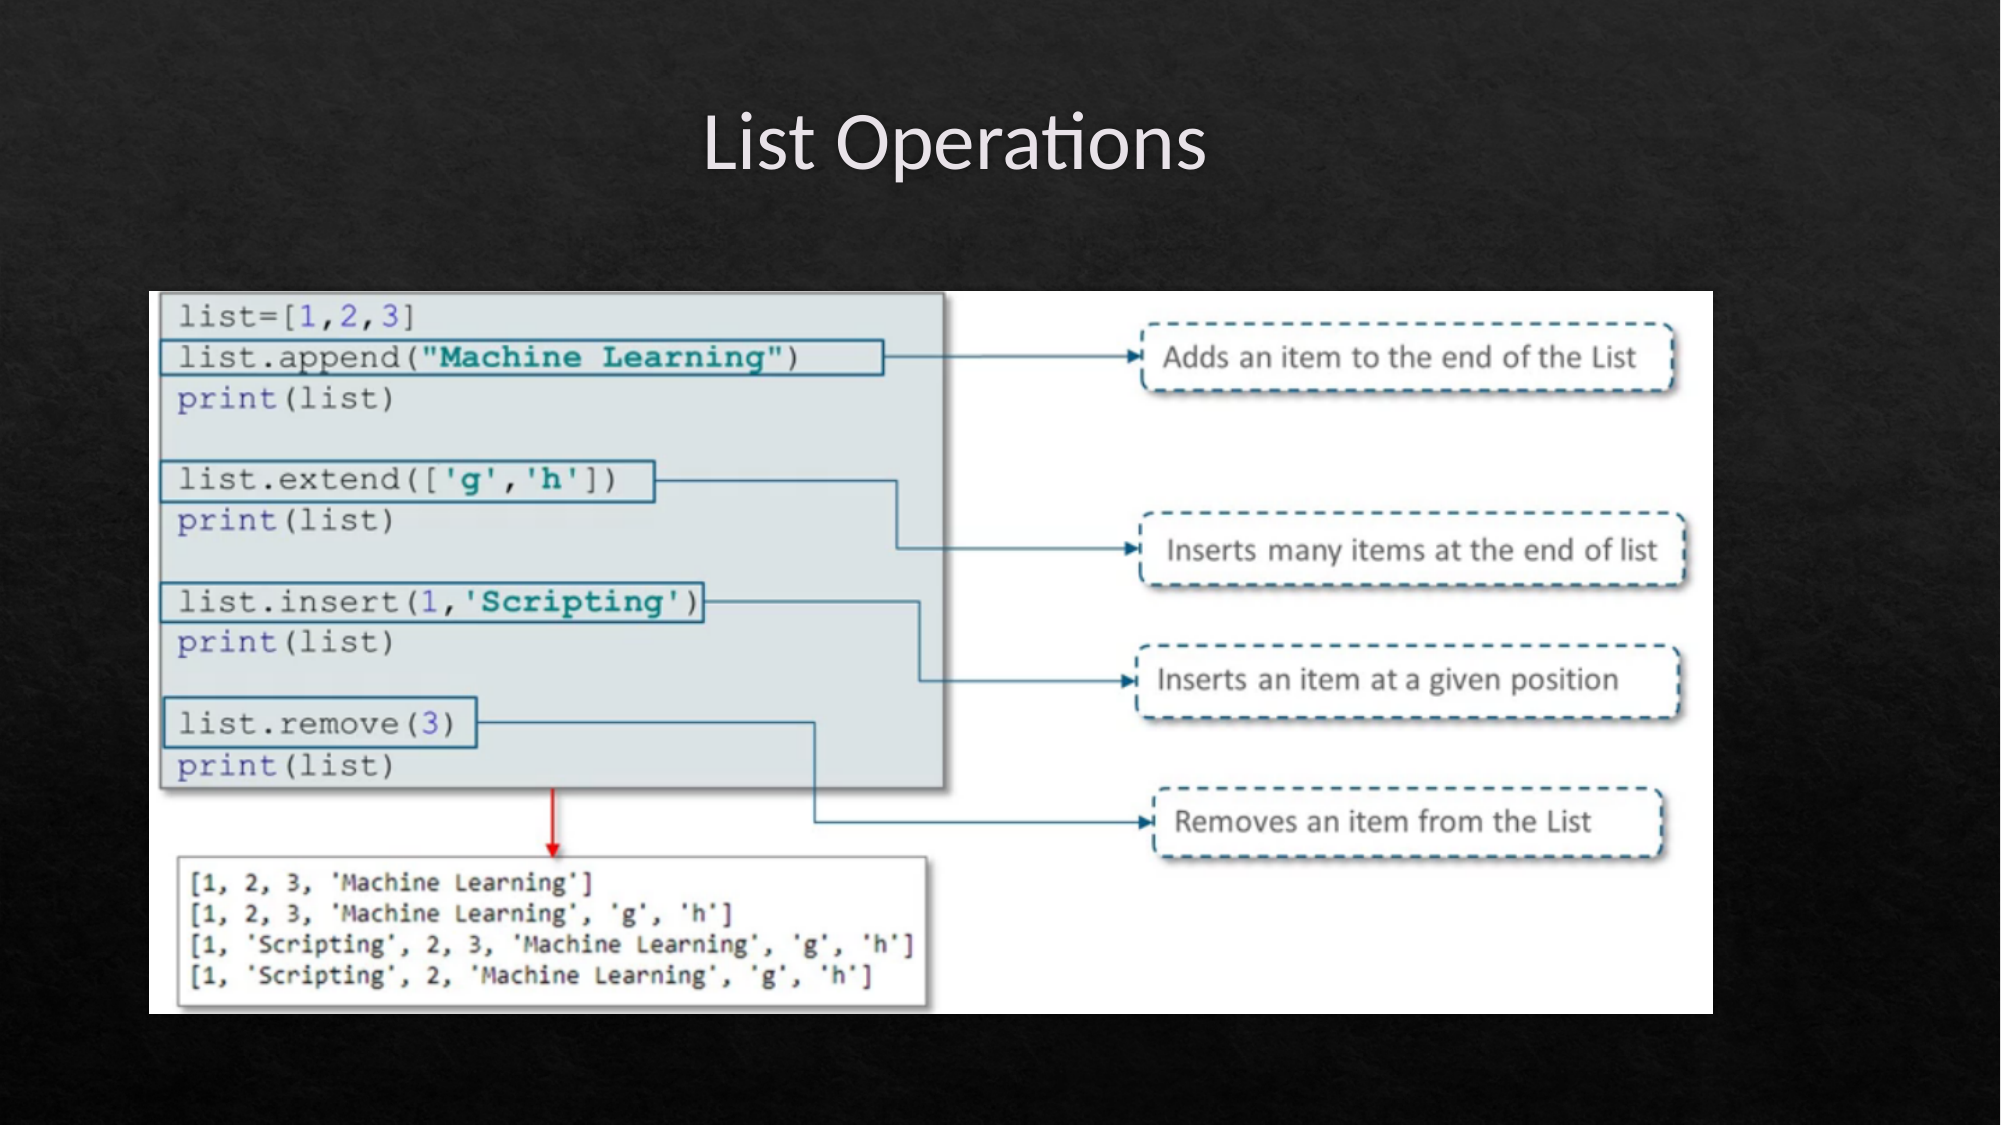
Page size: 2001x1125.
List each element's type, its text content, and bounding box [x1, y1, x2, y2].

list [149, 290, 1714, 1014]
title List Operations [115, 53, 1815, 232]
